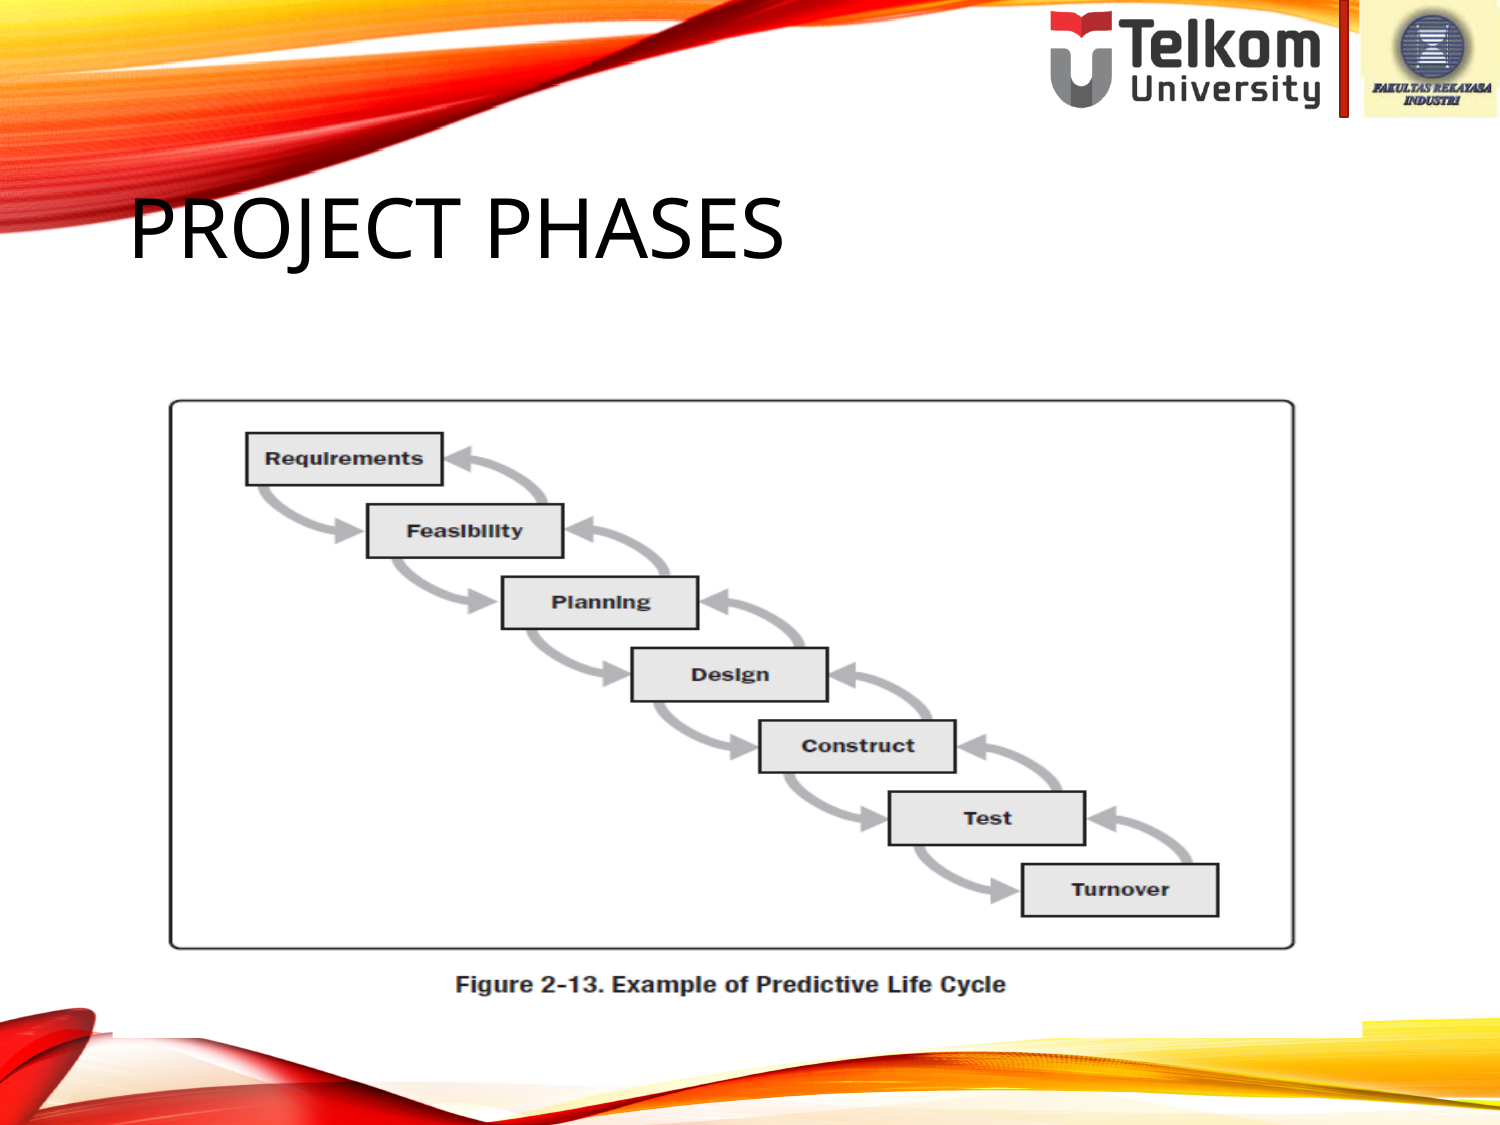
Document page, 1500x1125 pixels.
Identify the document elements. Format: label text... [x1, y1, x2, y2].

picture [0, 0, 1500, 237]
picture [0, 1007, 1500, 1125]
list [112, 374, 1363, 1038]
title Project phases [112, 125, 1416, 338]
